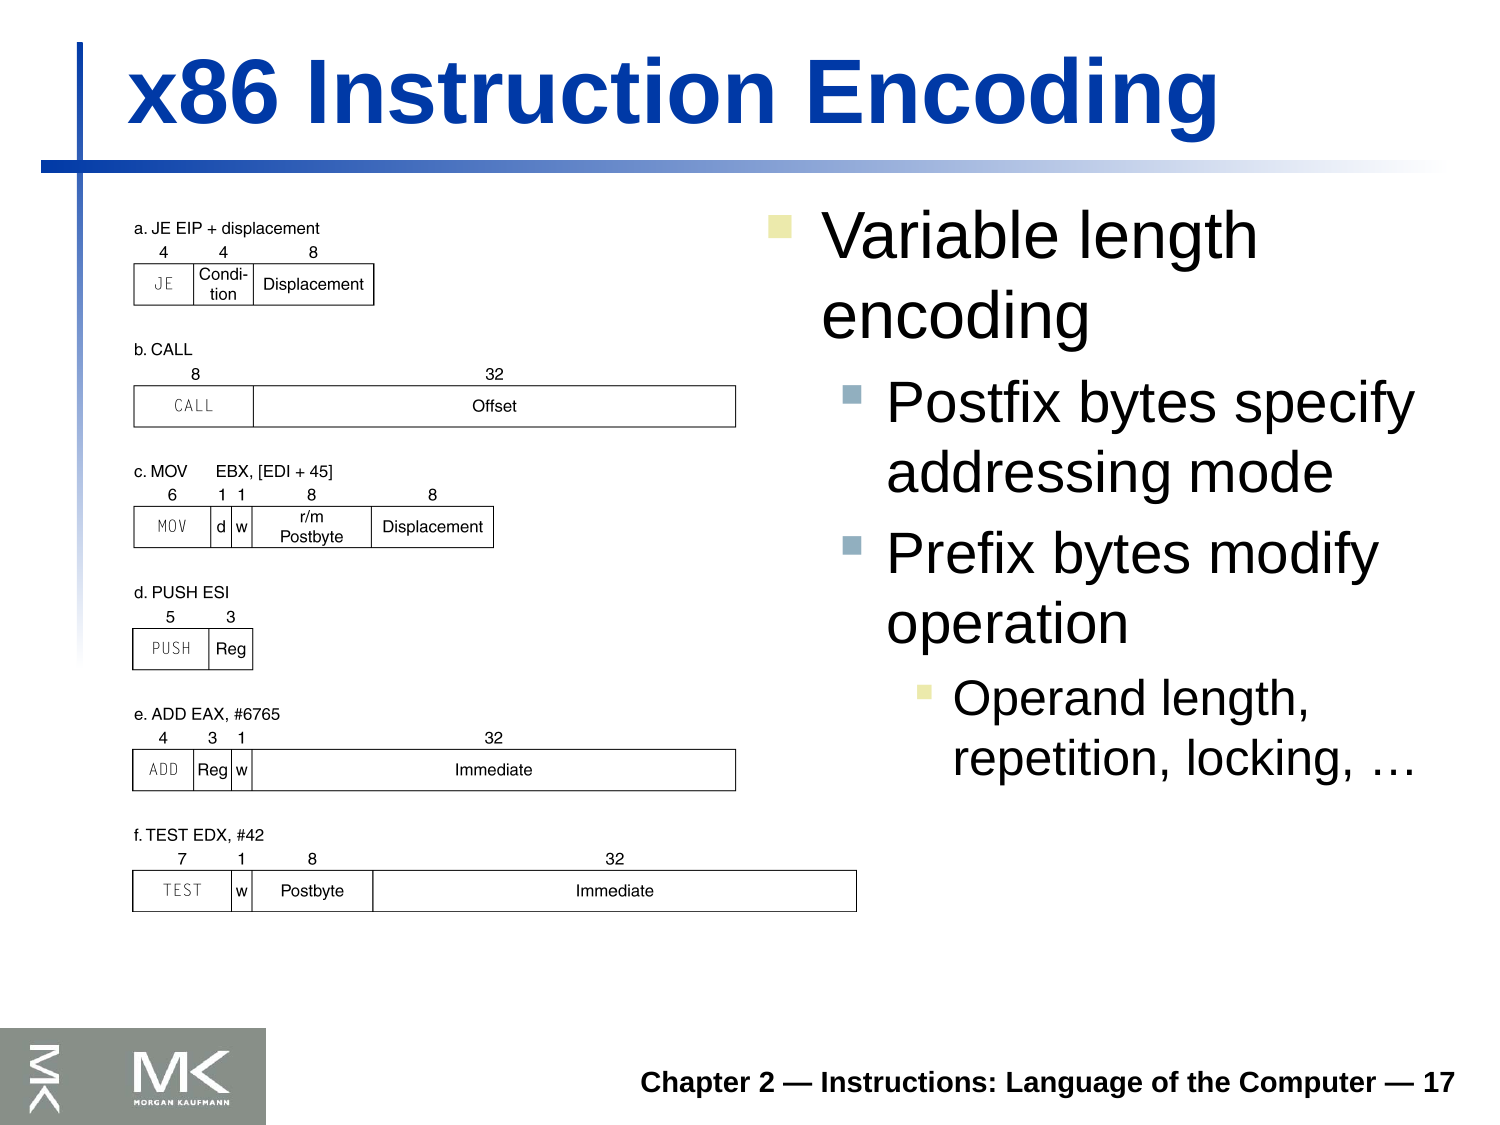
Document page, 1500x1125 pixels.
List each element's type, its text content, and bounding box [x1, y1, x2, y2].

picture [0, 1028, 266, 1125]
title x86 Instruction Encoding [112, 23, 1468, 149]
footer Chapter 2 — Instructions: Language of the Computer — 17 [277, 1046, 1471, 1106]
picture [132, 219, 857, 913]
list Variable length encoding Postfix bytes specify addressing mode Prefix bytes modify operation Operand length, repetition, locking, … [750, 184, 1469, 1024]
